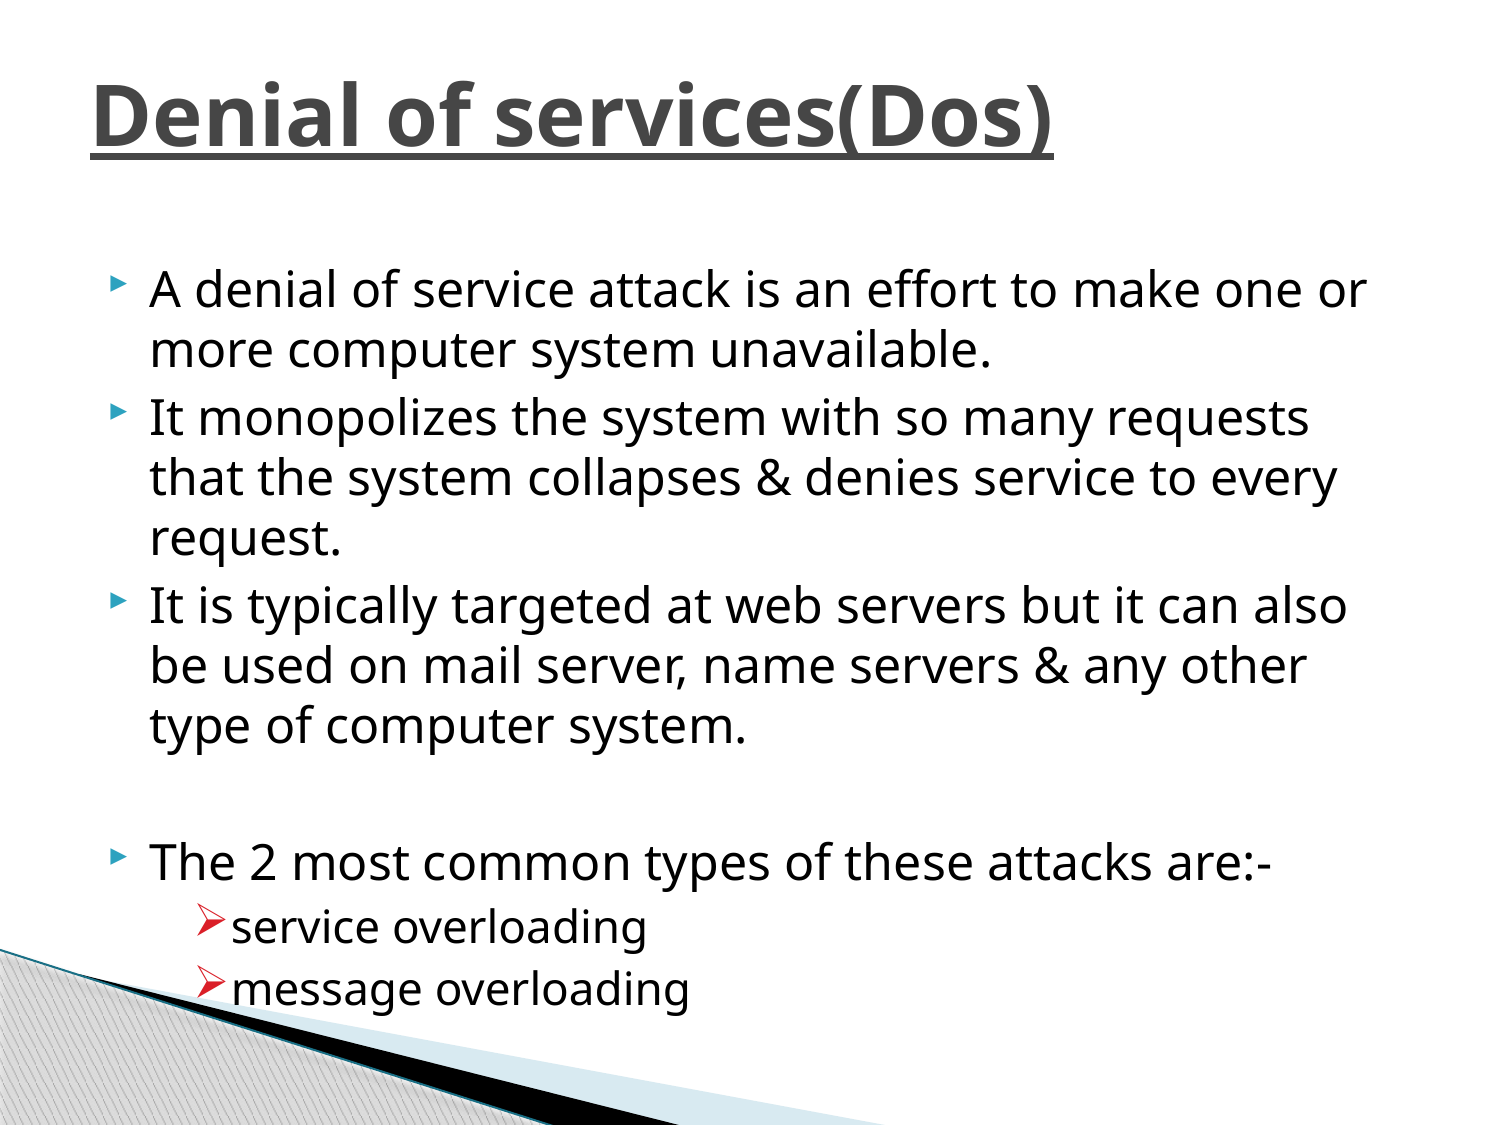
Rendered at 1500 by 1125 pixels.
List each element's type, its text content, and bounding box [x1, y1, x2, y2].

title Denial of services(Dos) [75, 25, 1425, 200]
list A denial of service attack is an effort to make one or more computer system unavailable. It monopolizes the system with so many requests that the system collapses & denies service to every request. It is typically targeted at web servers but it can also be used on mail server, name servers & any other type of computer system. The 2 most common types of these attacks are:- service overloading message overloading [75, 249, 1425, 1088]
